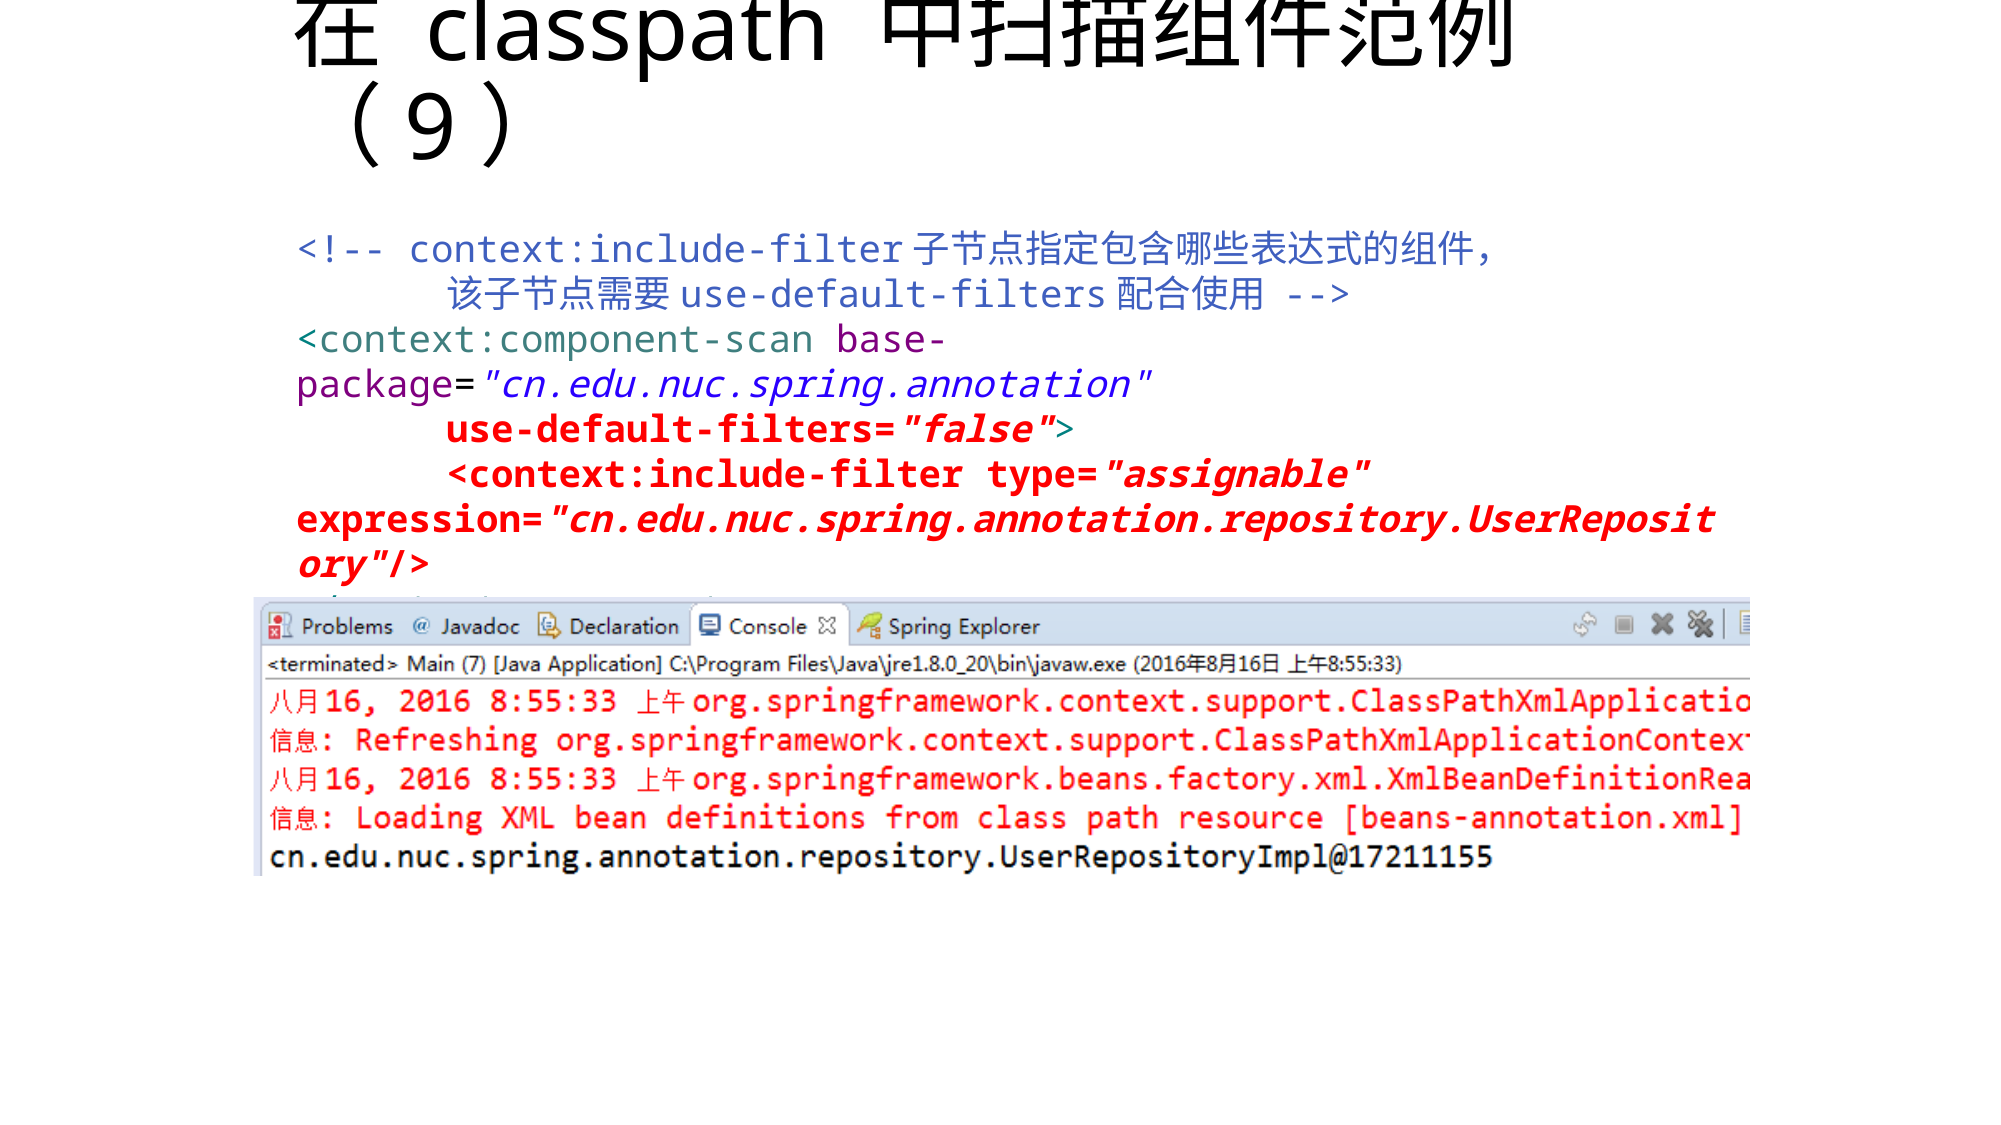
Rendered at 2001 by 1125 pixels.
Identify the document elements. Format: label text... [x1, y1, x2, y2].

text_box <!-- context:include-filter子节点指定包含哪些表达式的组件， 该子节点需要use-default-filters配合使用 --> <context:component-scan base-package="cn.edu.nuc.spring.annotation" use-default-filters="false"> <context:include-filter type="assignable" expression="cn.edu.nuc.spring.annotation.repository.UserRepository"/> </context:component-scan> [281, 217, 1733, 597]
title 在 classpath 中扫描组件范例（9） [276, 19, 1718, 143]
picture [249, 597, 1750, 876]
